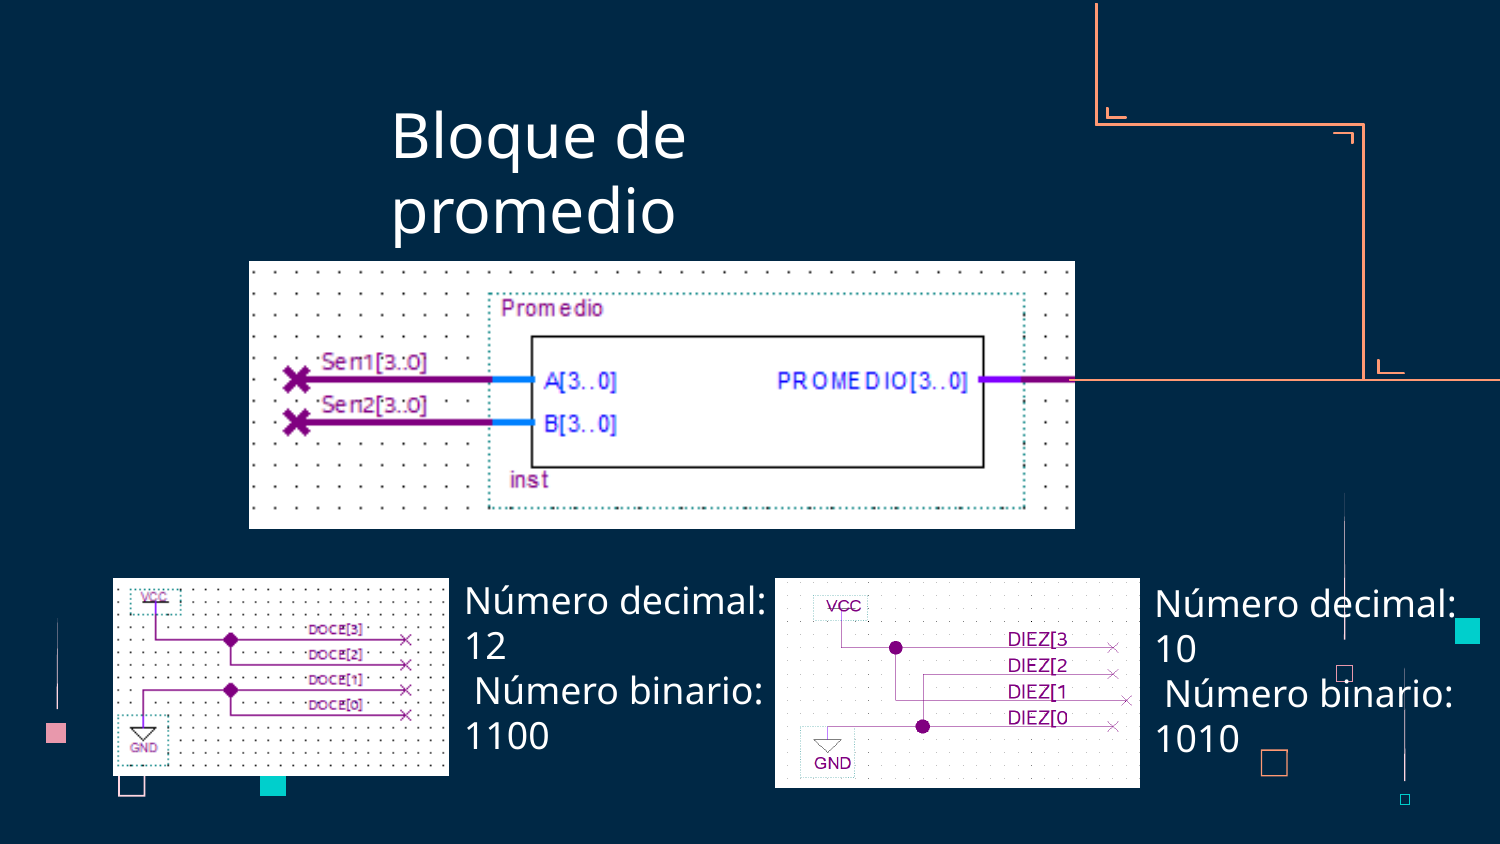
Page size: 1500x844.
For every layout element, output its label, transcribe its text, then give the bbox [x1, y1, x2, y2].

text_box Número decimal: 12 Número binario: 1100 [448, 554, 839, 773]
title Bloque de promedio [375, 166, 905, 259]
picture [249, 261, 1075, 529]
picture [775, 578, 1140, 788]
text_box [1069, 3, 1500, 381]
text_box Número decimal: 10 Número binario: 1010 [1139, 557, 1500, 776]
picture [112, 578, 450, 776]
